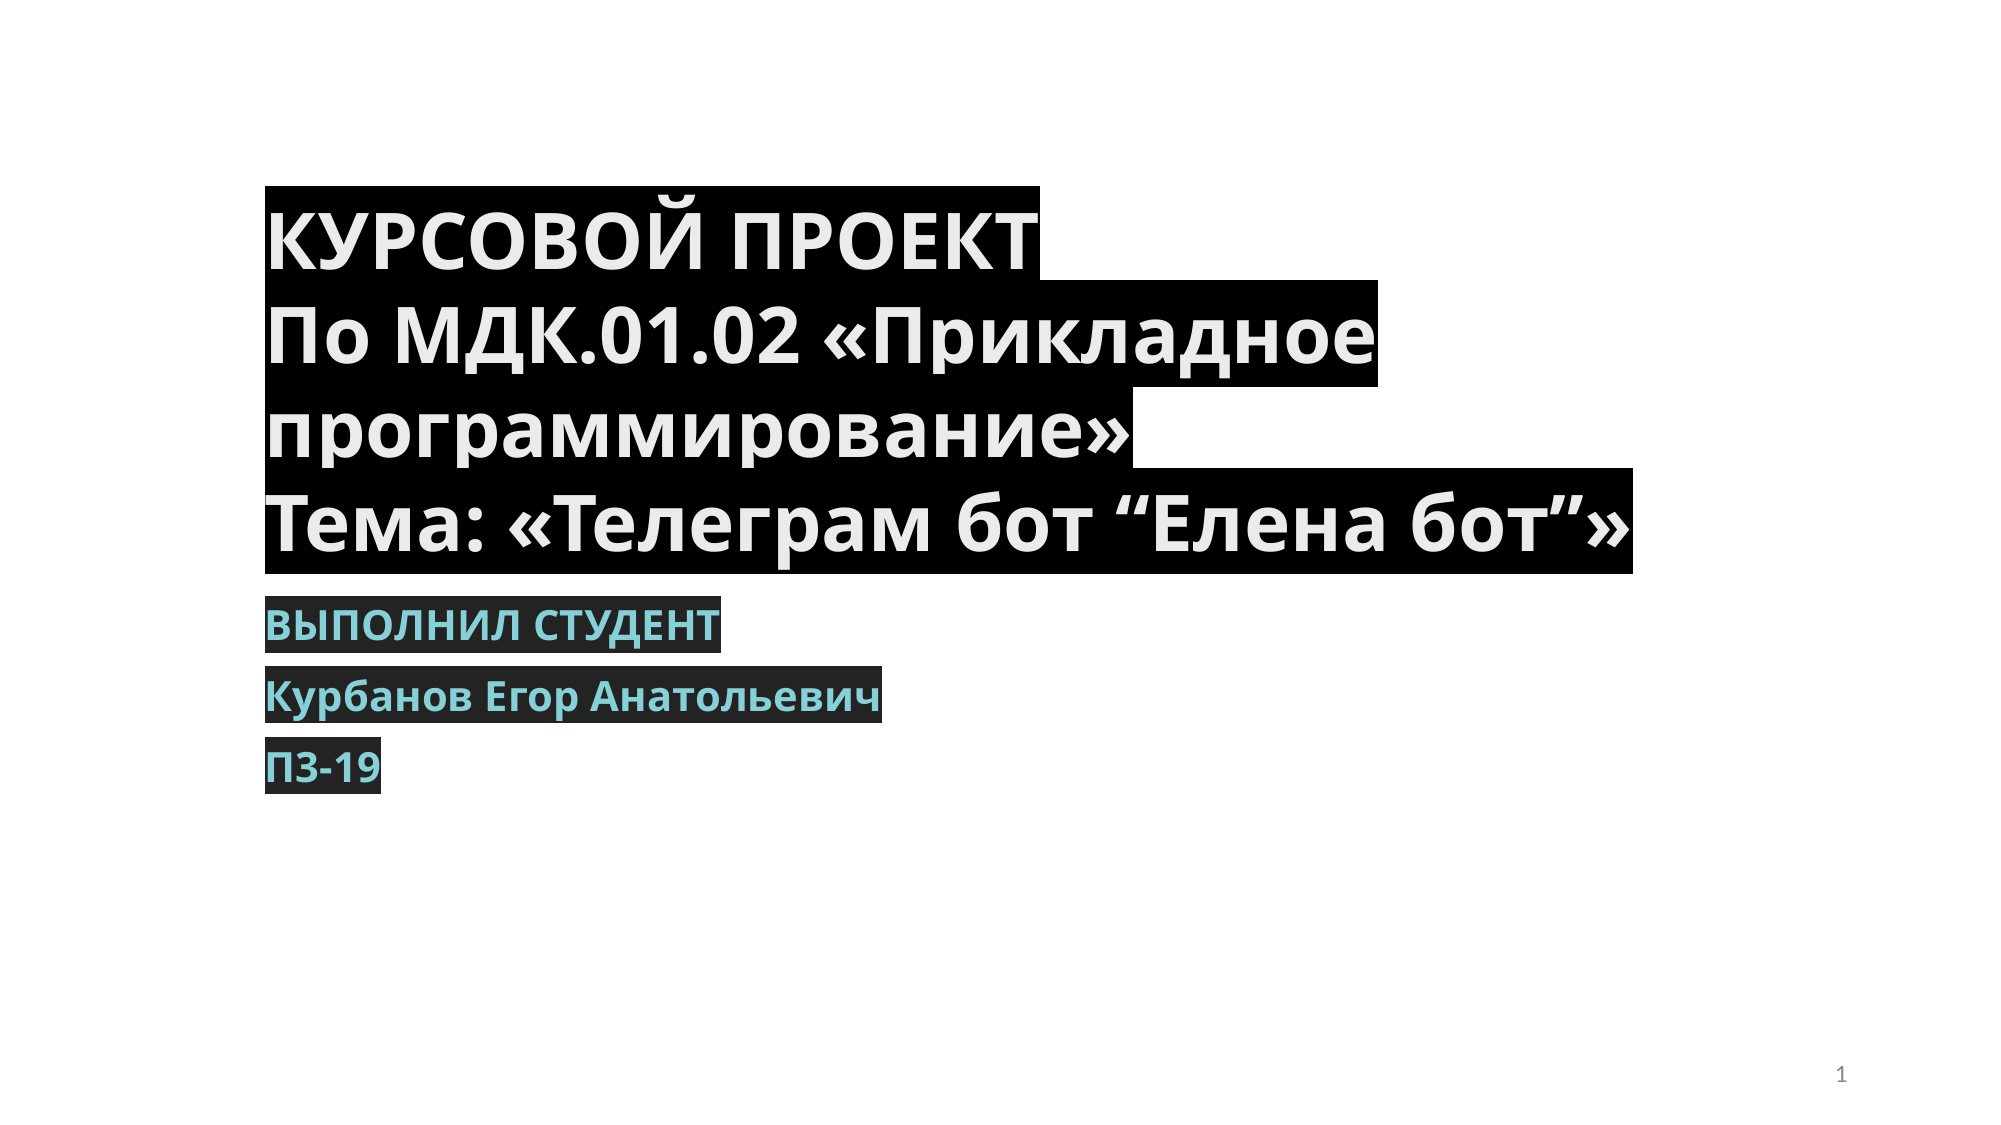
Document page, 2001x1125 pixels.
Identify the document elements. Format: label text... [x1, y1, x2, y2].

slide_number ‹#› [1412, 1042, 1863, 1103]
subtitle ВЫПОЛНИЛ СТУДЕНТ Курбанов Егор Анатольевич П3-19 [249, 590, 1750, 863]
title КУРСОВОЙ ПРОЕКТ По МДК.01.02 «Прикладное программирование» Тема: «Телеграм бот “Елена бот”» [249, 184, 1750, 576]
